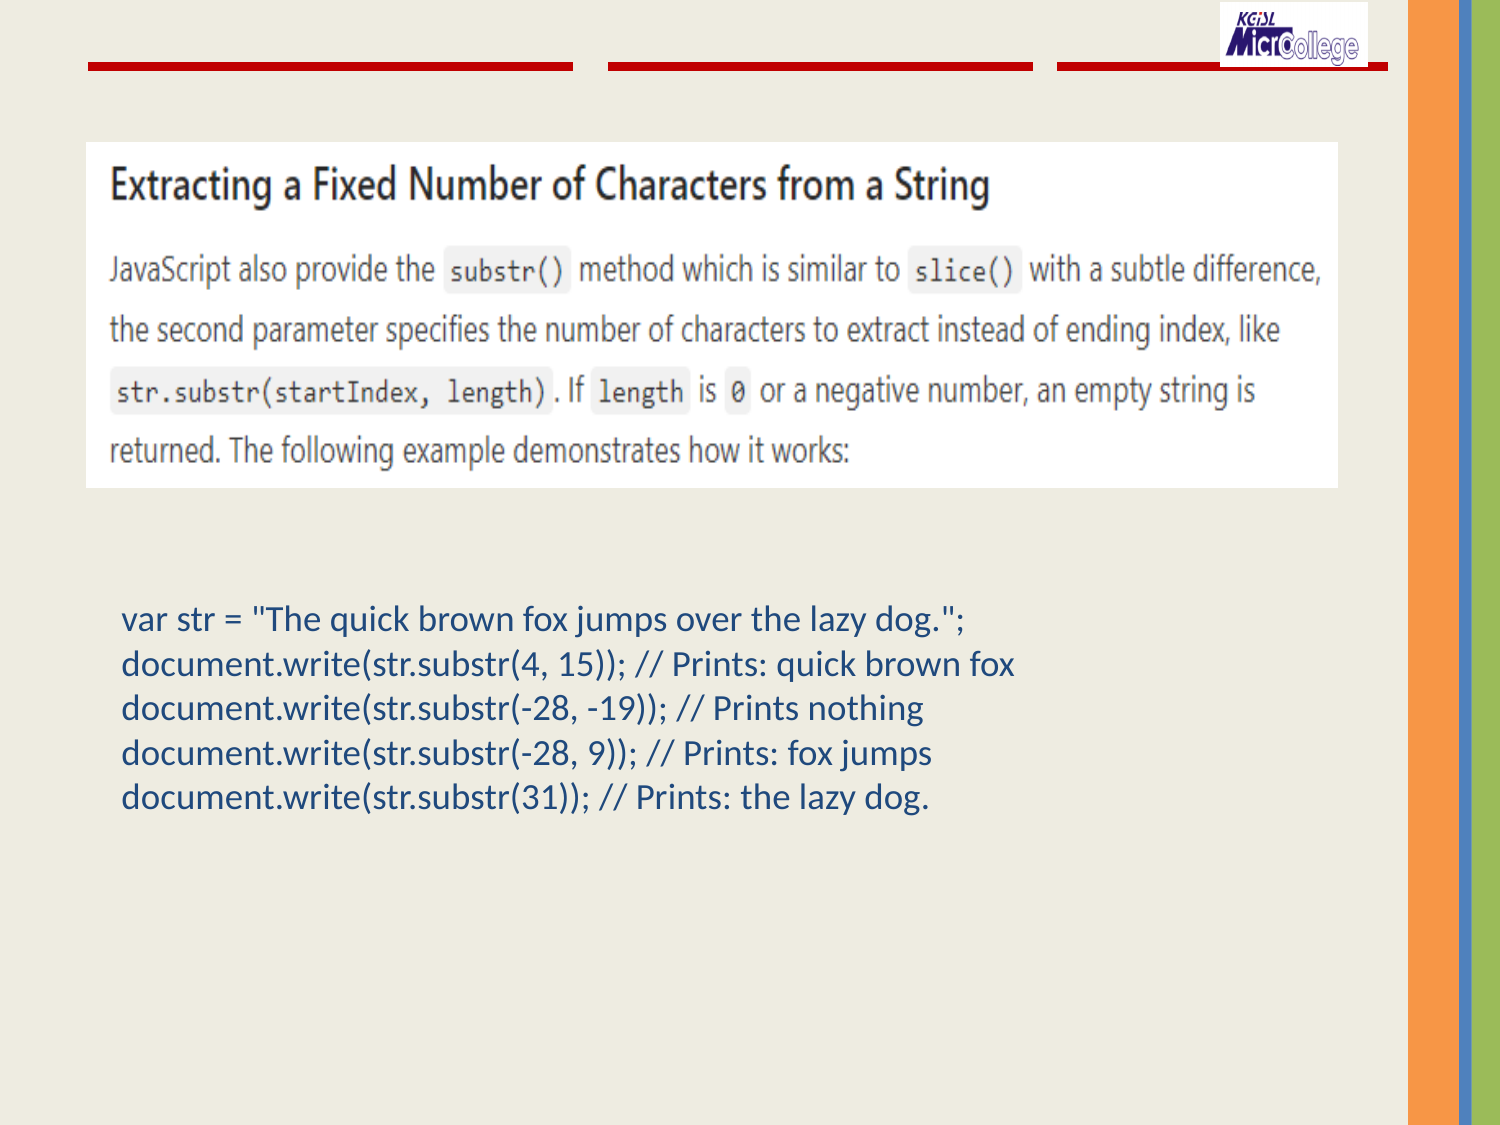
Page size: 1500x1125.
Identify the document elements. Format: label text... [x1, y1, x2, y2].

list var str = "The quick brown fox jumps over the lazy dog."; document.write(str.substr(4, 15)); // Prints: quick brown fox document.write(str.substr(-28, -19)); // Prints nothing document.write(str.substr(-28, 9)); // Prints: fox jumps document.write(str.substr(31)); // Prints: the lazy dog. [106, 587, 1332, 828]
picture [1220, 2, 1368, 67]
picture [85, 142, 1338, 488]
